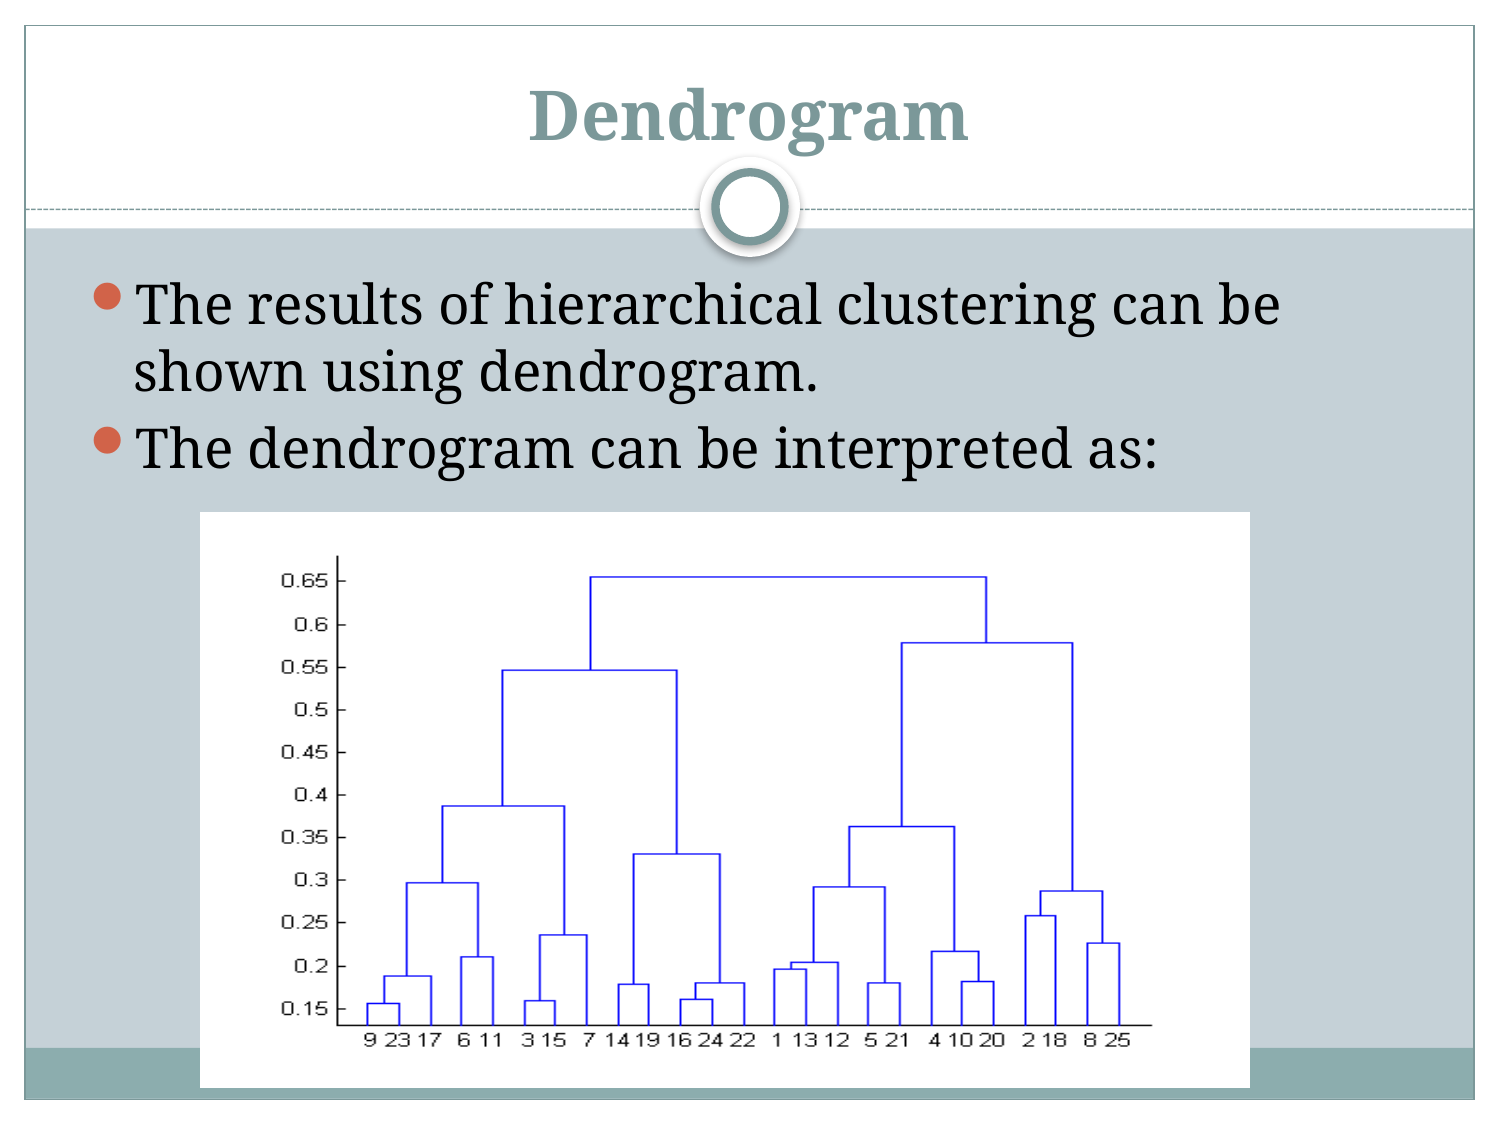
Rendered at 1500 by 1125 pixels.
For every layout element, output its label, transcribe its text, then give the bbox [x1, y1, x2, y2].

title Dendrogram [49, 37, 1450, 162]
list The results of hierarchical clustering can be shown using dendrogram. The dendrogram can be interpreted as: [75, 262, 1425, 488]
picture [199, 512, 1251, 1088]
